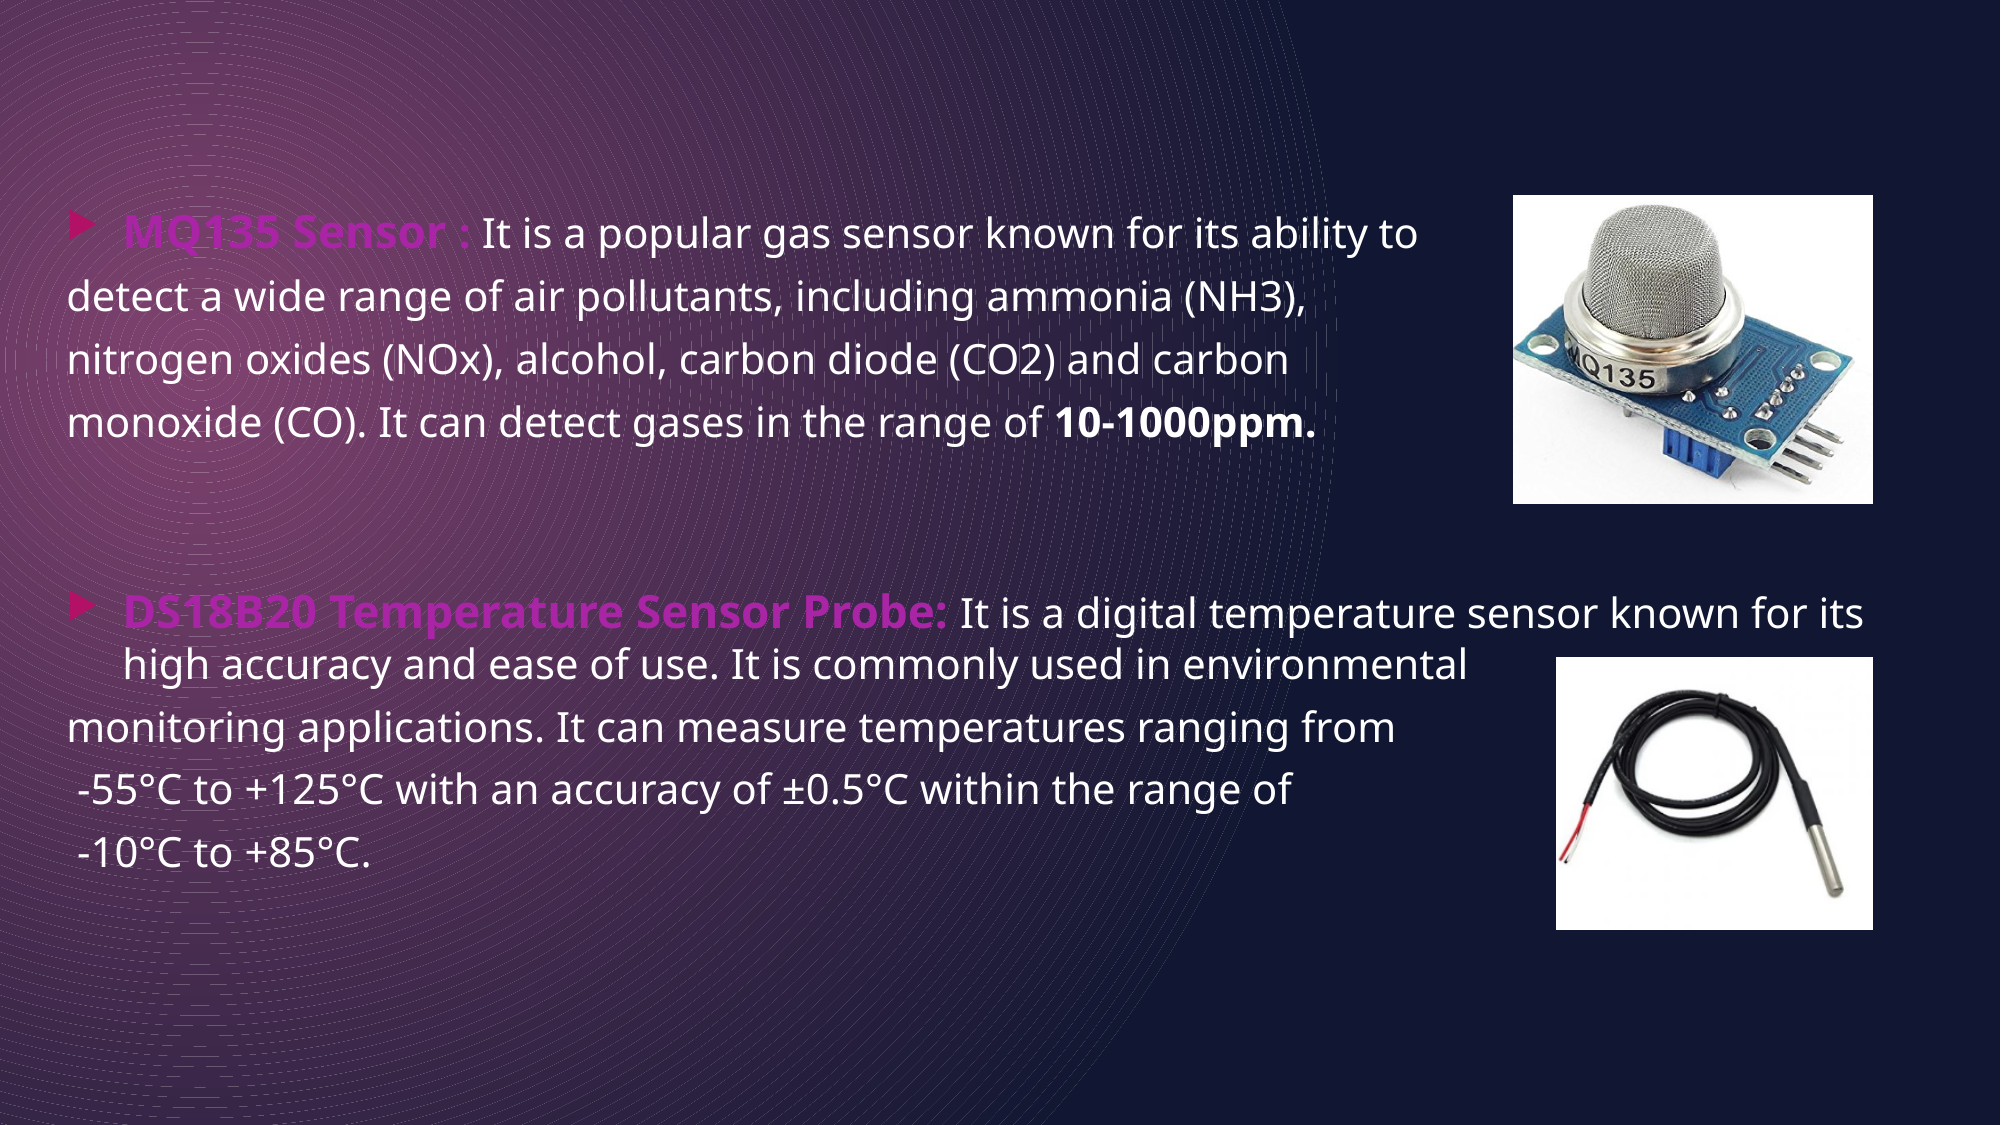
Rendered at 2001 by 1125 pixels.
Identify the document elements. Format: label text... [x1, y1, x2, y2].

picture [1513, 194, 1873, 505]
picture [1556, 656, 1873, 930]
list MQ135 Sensor : It is a popular gas sensor known for its ability to detect a wide range of air pollutants, including ammonia (NH3), nitrogen oxides (NOx), alcohol, carbon diode (CO2) and carbon monoxide (CO). It can detect gases in the range of 10-1000ppm. DS18B20 Temperature Sensor Probe: It is a digital temperature sensor known for its high accuracy and ease of use. It is commonly used in environmental monitoring applications. It can measure temperatures ranging from -55°C to +125°C with an accuracy of ±0.5°C within the range of -10°C to +85°C. [51, 195, 1949, 930]
